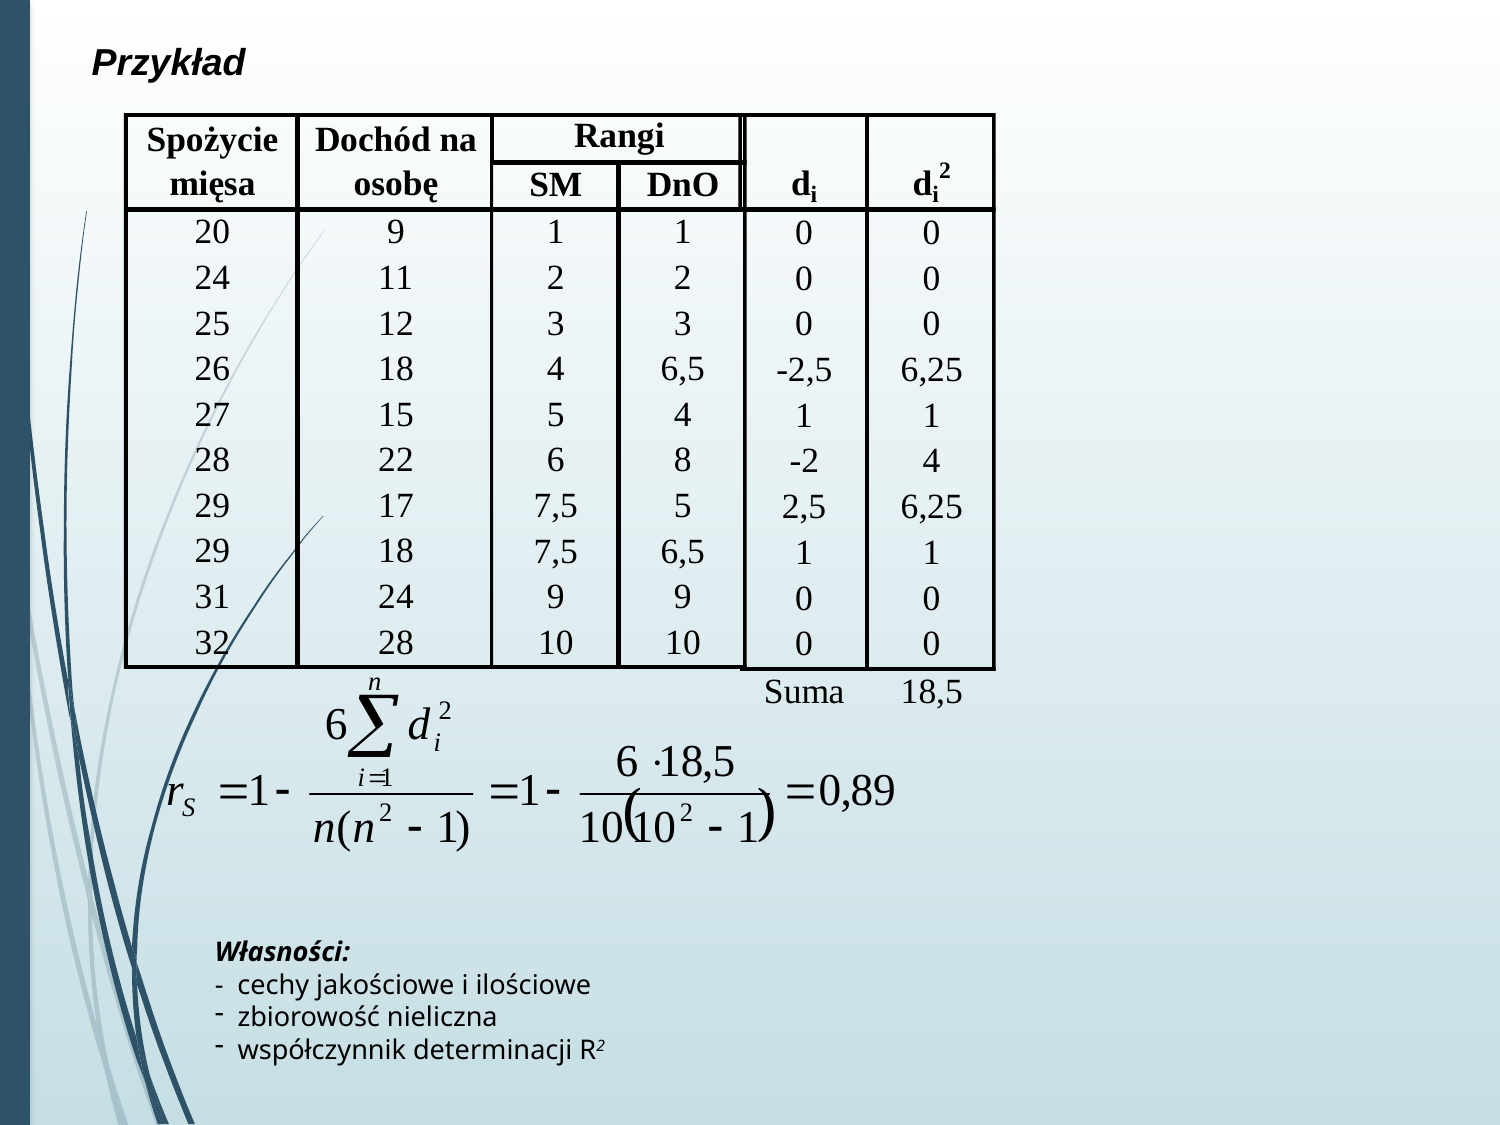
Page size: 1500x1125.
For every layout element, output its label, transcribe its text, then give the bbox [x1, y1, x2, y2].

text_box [159, 660, 904, 863]
text_box Przykład [76, 30, 349, 91]
text_box Własności: - cechy jakościowe i ilościowe zbiorowość nieliczna współczynnik determinacji R2 [200, 927, 1047, 1072]
picture [123, 113, 997, 717]
